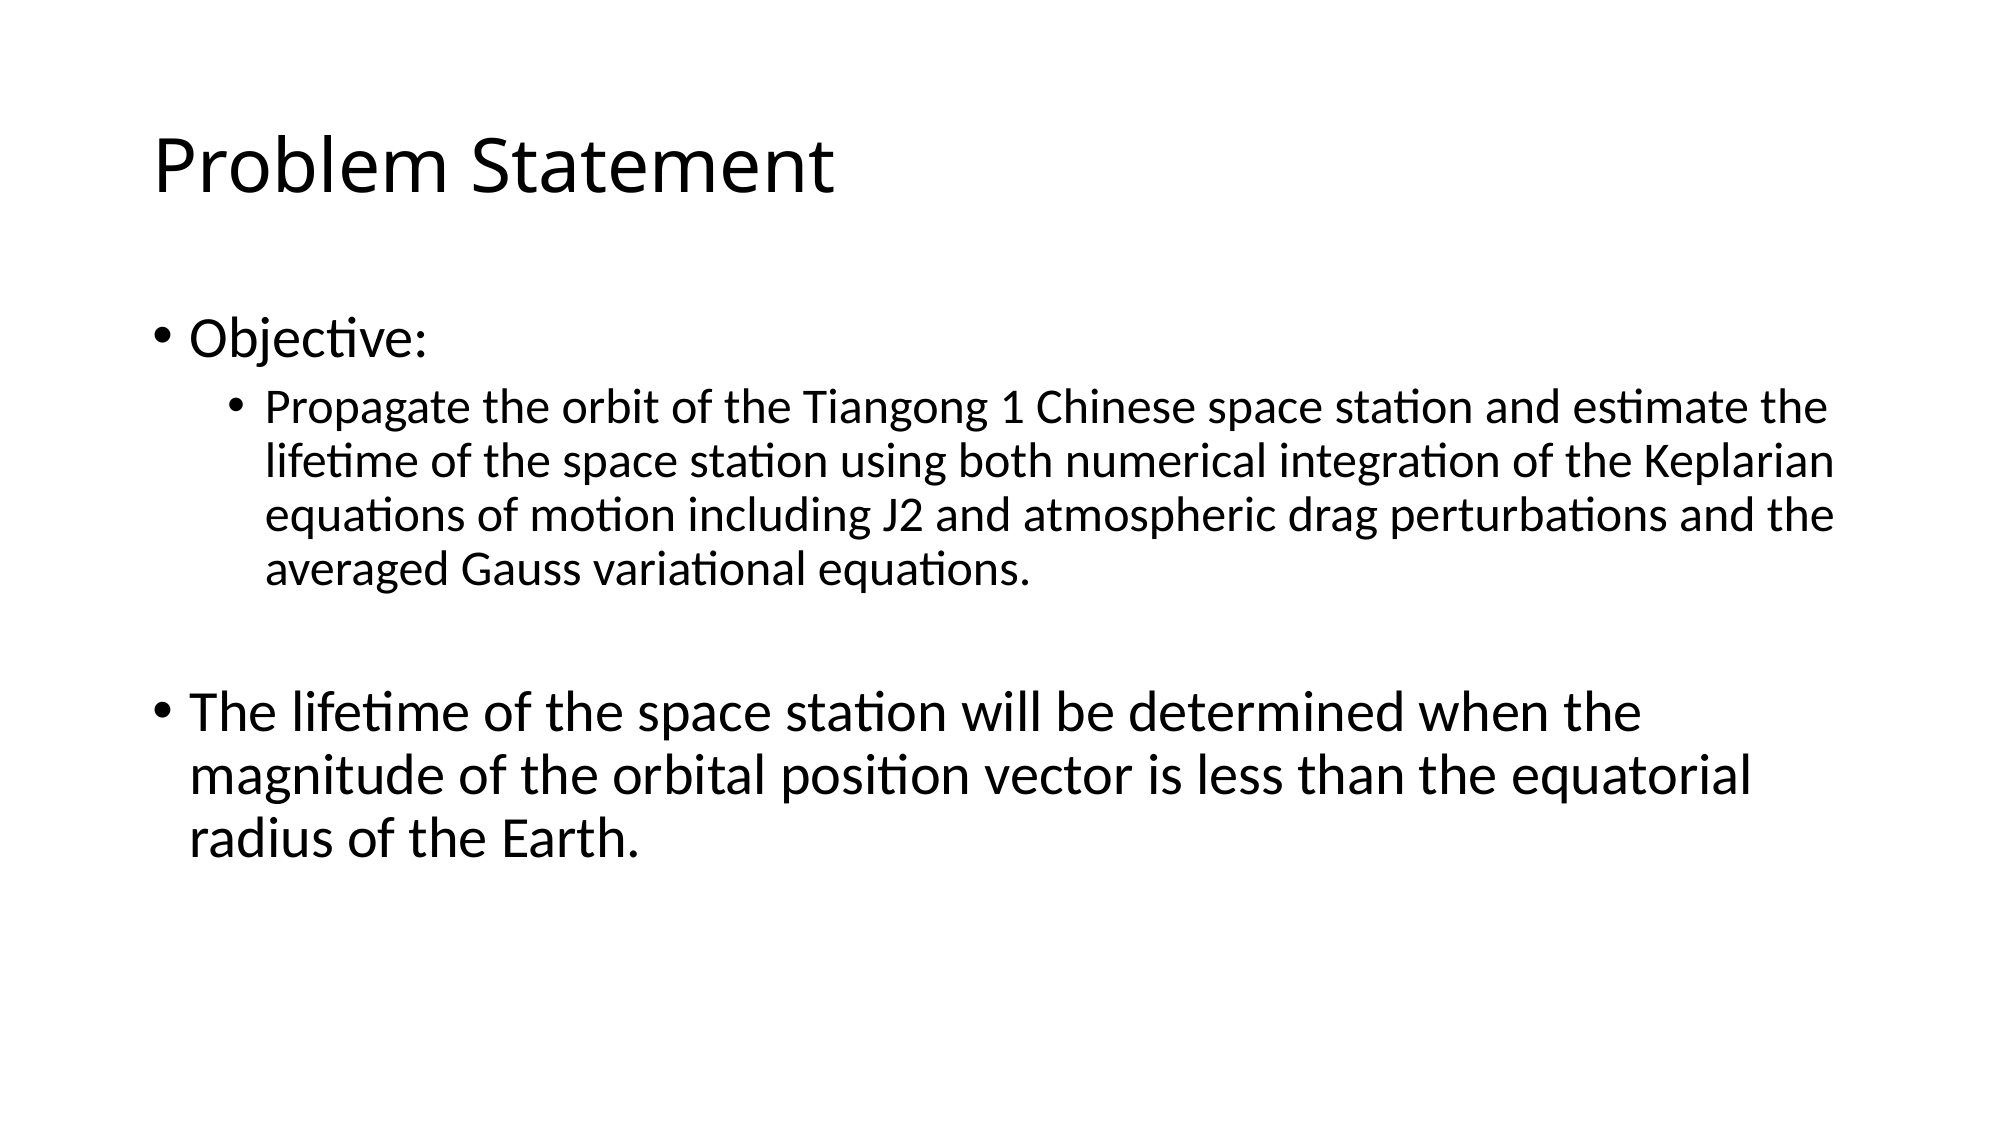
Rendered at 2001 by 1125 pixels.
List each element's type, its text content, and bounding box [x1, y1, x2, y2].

list Objective: Propagate the orbit of the Tiangong 1 Chinese space station and estimate the lifetime of the space station using both numerical integration of the Keplarian equations of motion including J2 and atmospheric drag perturbations and the averaged Gauss variational equations. The lifetime of the space station will be determined when the magnitude of the orbital position vector is less than the equatorial radius of the Earth. [137, 299, 1863, 1014]
title Problem Statement [137, 59, 1863, 278]
